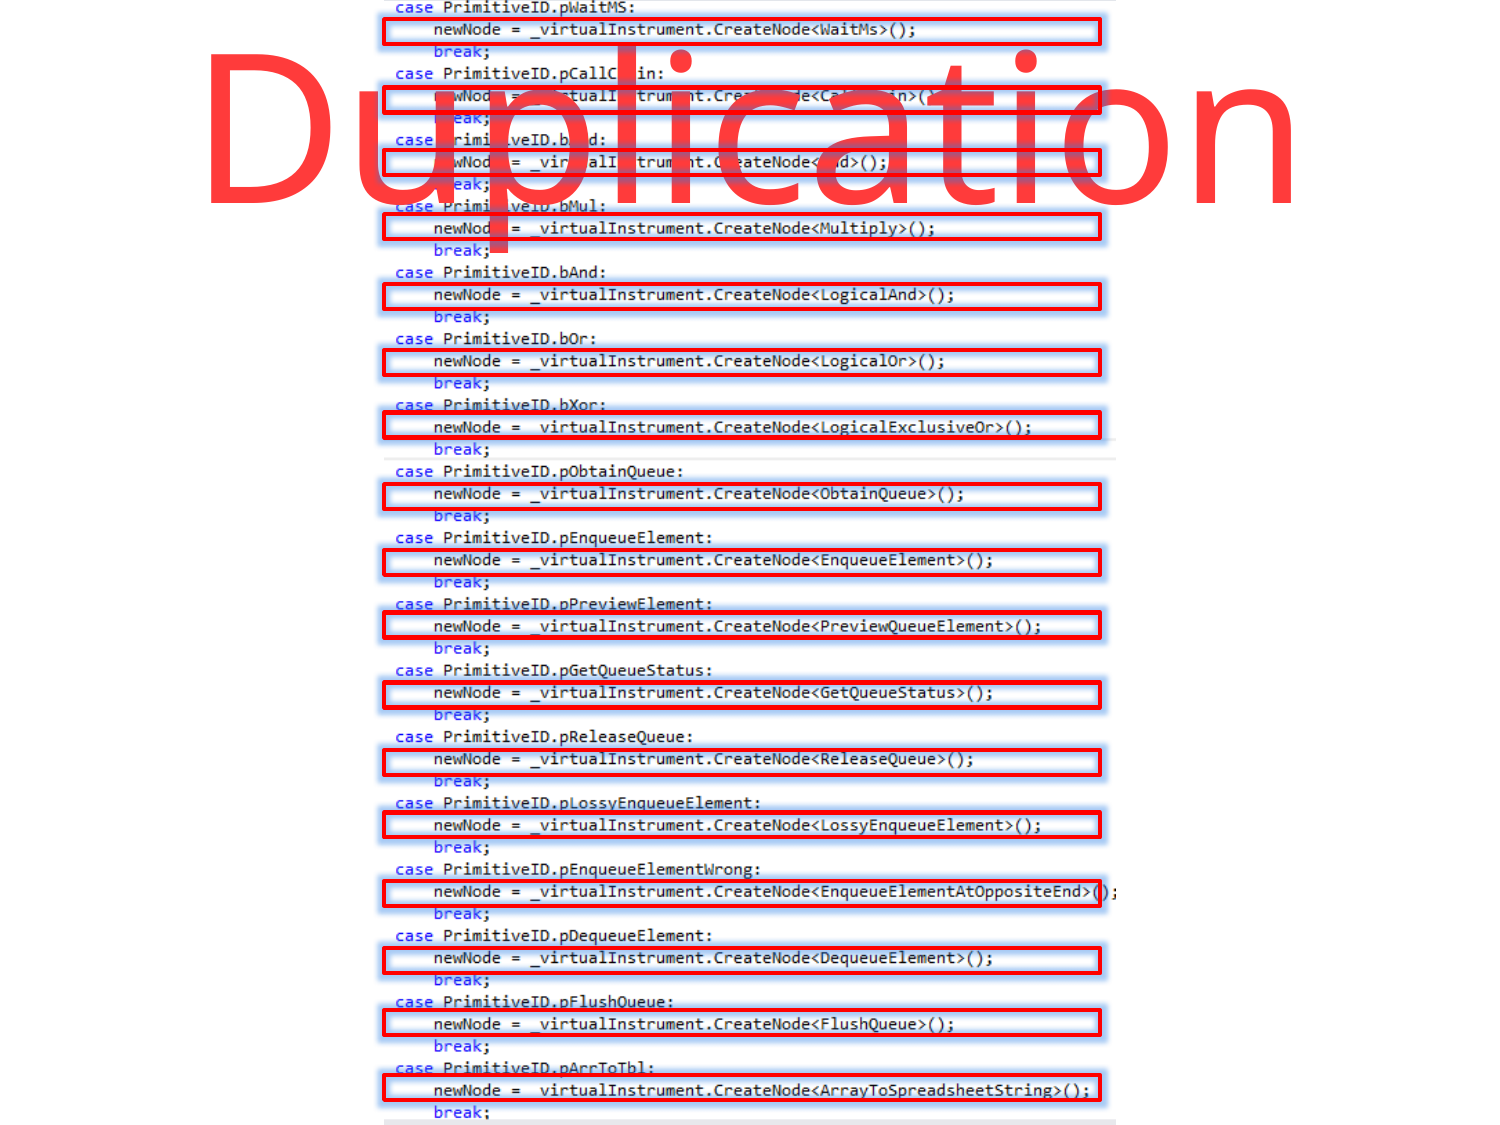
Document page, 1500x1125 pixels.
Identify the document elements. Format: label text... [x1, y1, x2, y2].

picture [383, 0, 1116, 1125]
title Duplication [0, 0, 381, 242]
title Duplication [1117, 0, 1500, 242]
